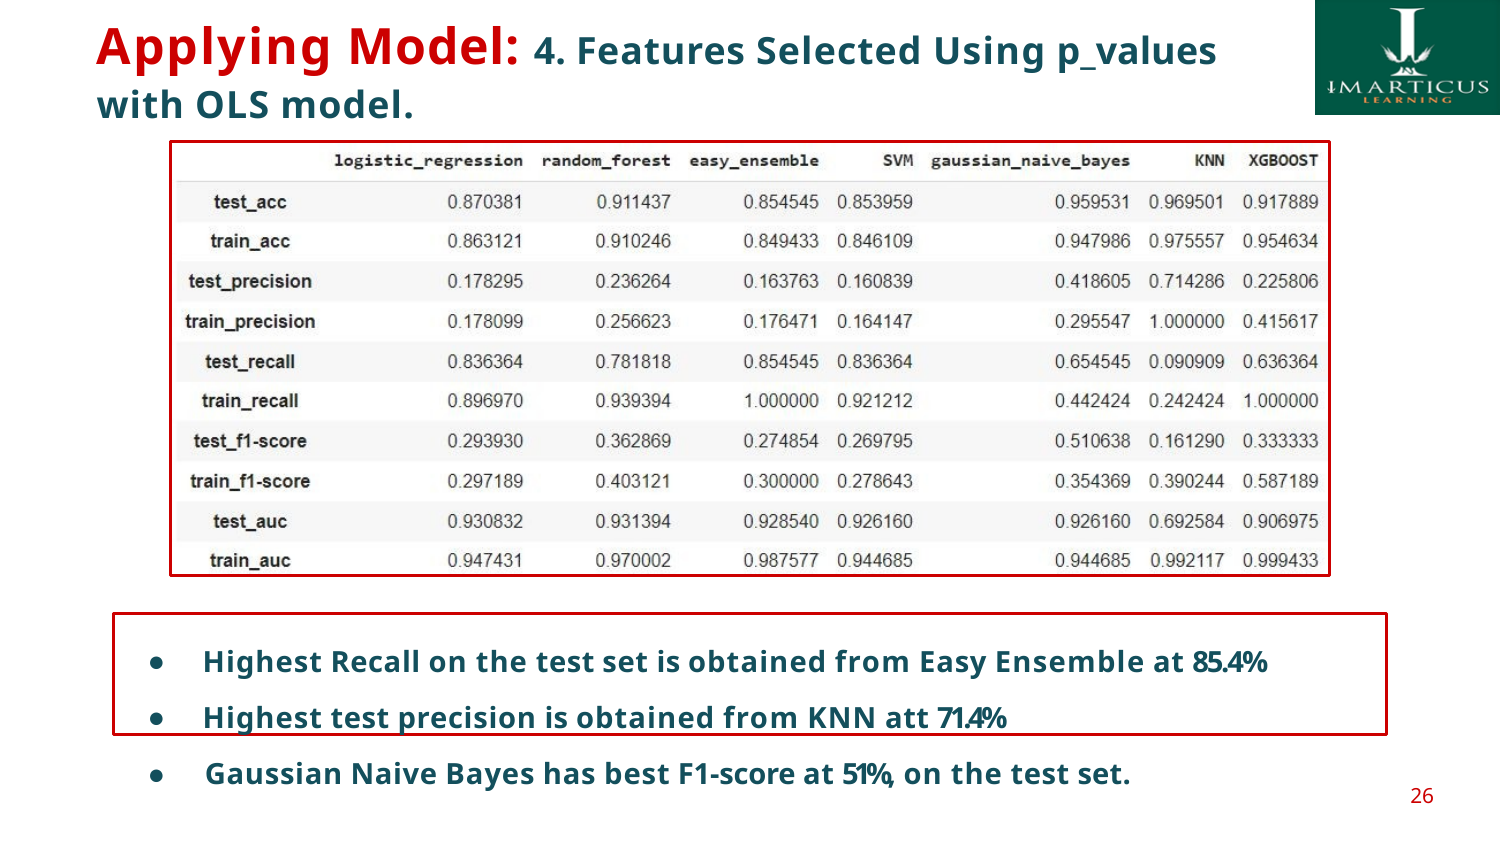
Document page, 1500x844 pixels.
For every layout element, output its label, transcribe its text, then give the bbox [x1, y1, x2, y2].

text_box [168, 140, 1332, 578]
text_box ● Gaussian Naive Bayes has best F1-score at 51%, on the test set. [145, 754, 1153, 791]
text_box 26 [1404, 782, 1440, 811]
title Applying Model: 4. Features Selected Using p_values with OLS model. [94, 0, 1241, 147]
picture [1315, 0, 1500, 116]
text_box Highest Recall on the test set is obtained from Easy Ensemble at 85.4% Highest test precision is obtained from KNN att 71.4% [113, 613, 1387, 735]
